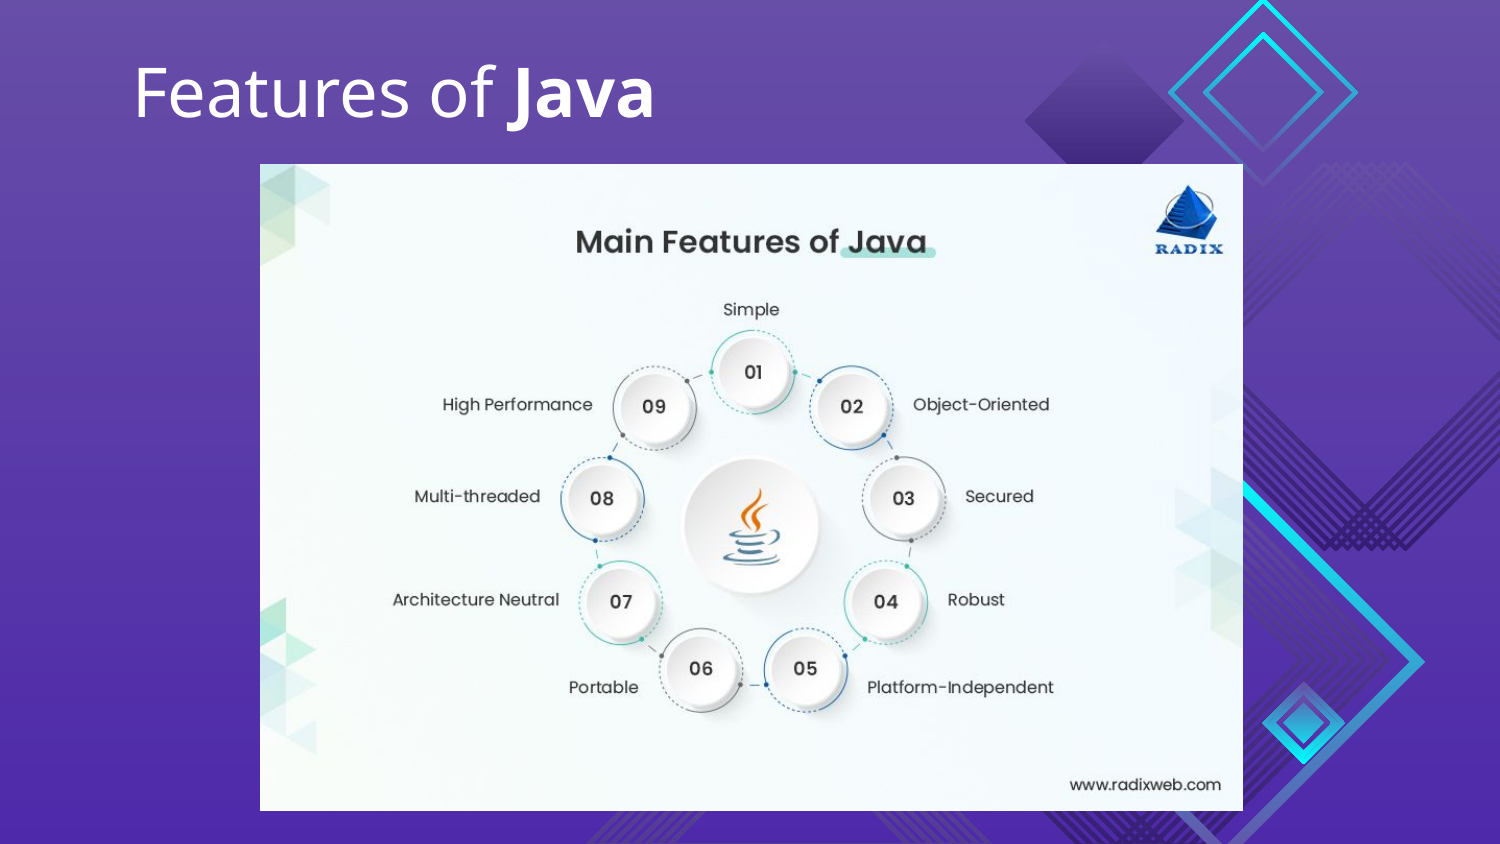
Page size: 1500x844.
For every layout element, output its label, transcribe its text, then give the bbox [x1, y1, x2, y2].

picture [260, 163, 1243, 811]
title Features of Java [116, 33, 1226, 127]
